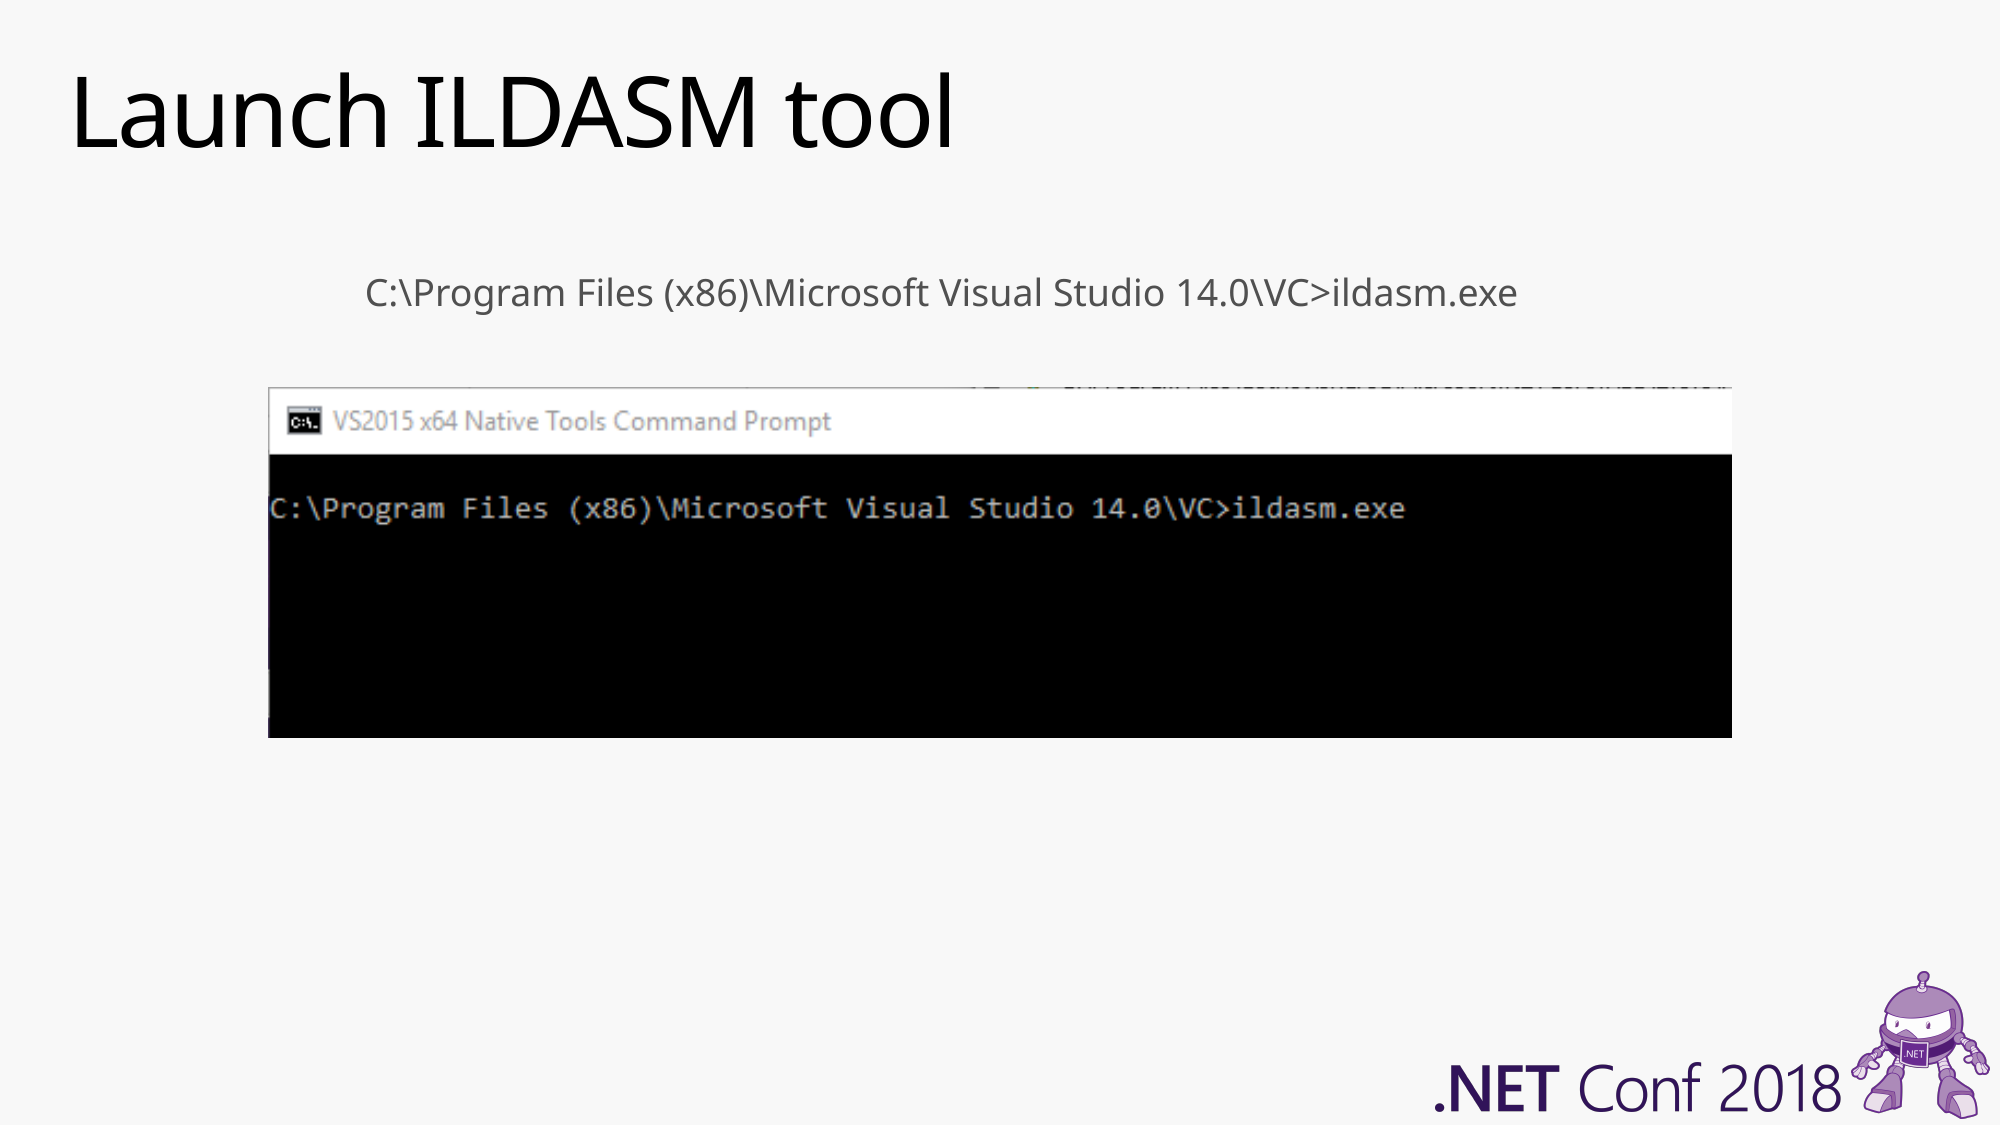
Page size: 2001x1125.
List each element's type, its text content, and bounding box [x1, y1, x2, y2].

title Launch ILDASM tool [44, 47, 1957, 196]
picture [268, 387, 1732, 738]
picture [1435, 1062, 1841, 1112]
picture [1851, 971, 1990, 1119]
text_box C:\Program Files (x86)\Microsoft Visual Studio 14.0\VC>ildasm.exe [349, 261, 1704, 321]
